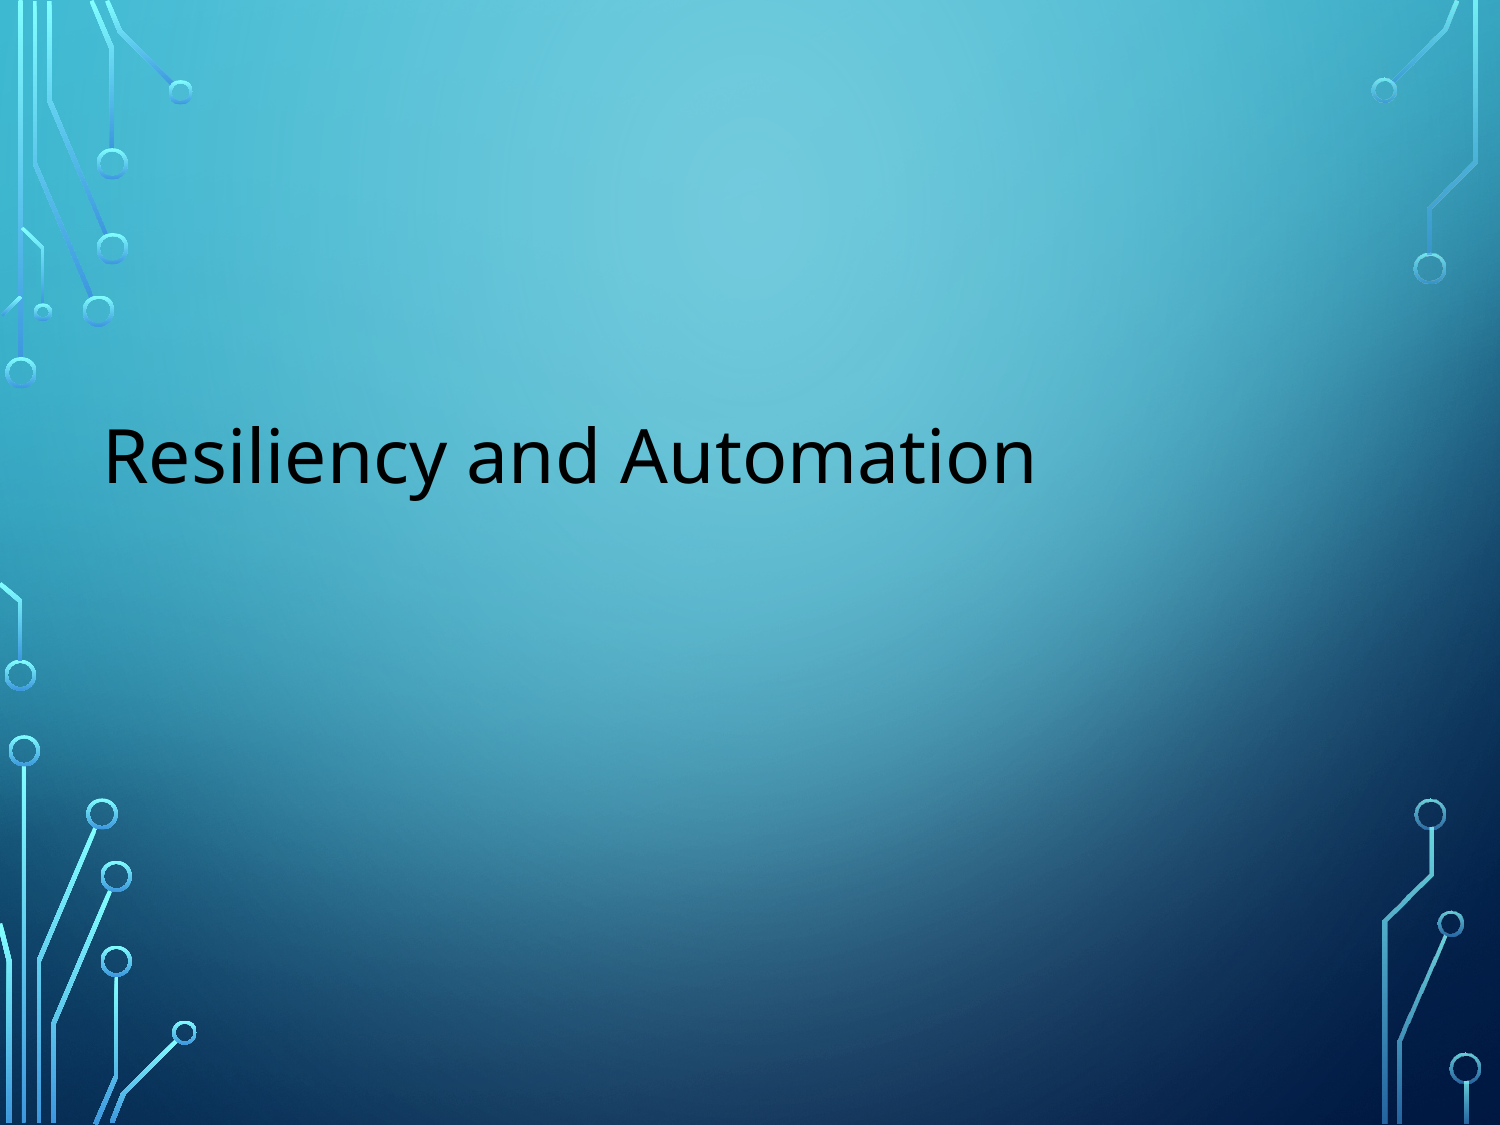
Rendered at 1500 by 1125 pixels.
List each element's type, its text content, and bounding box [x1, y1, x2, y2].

text_box Resiliency and Automation [87, 400, 1236, 506]
